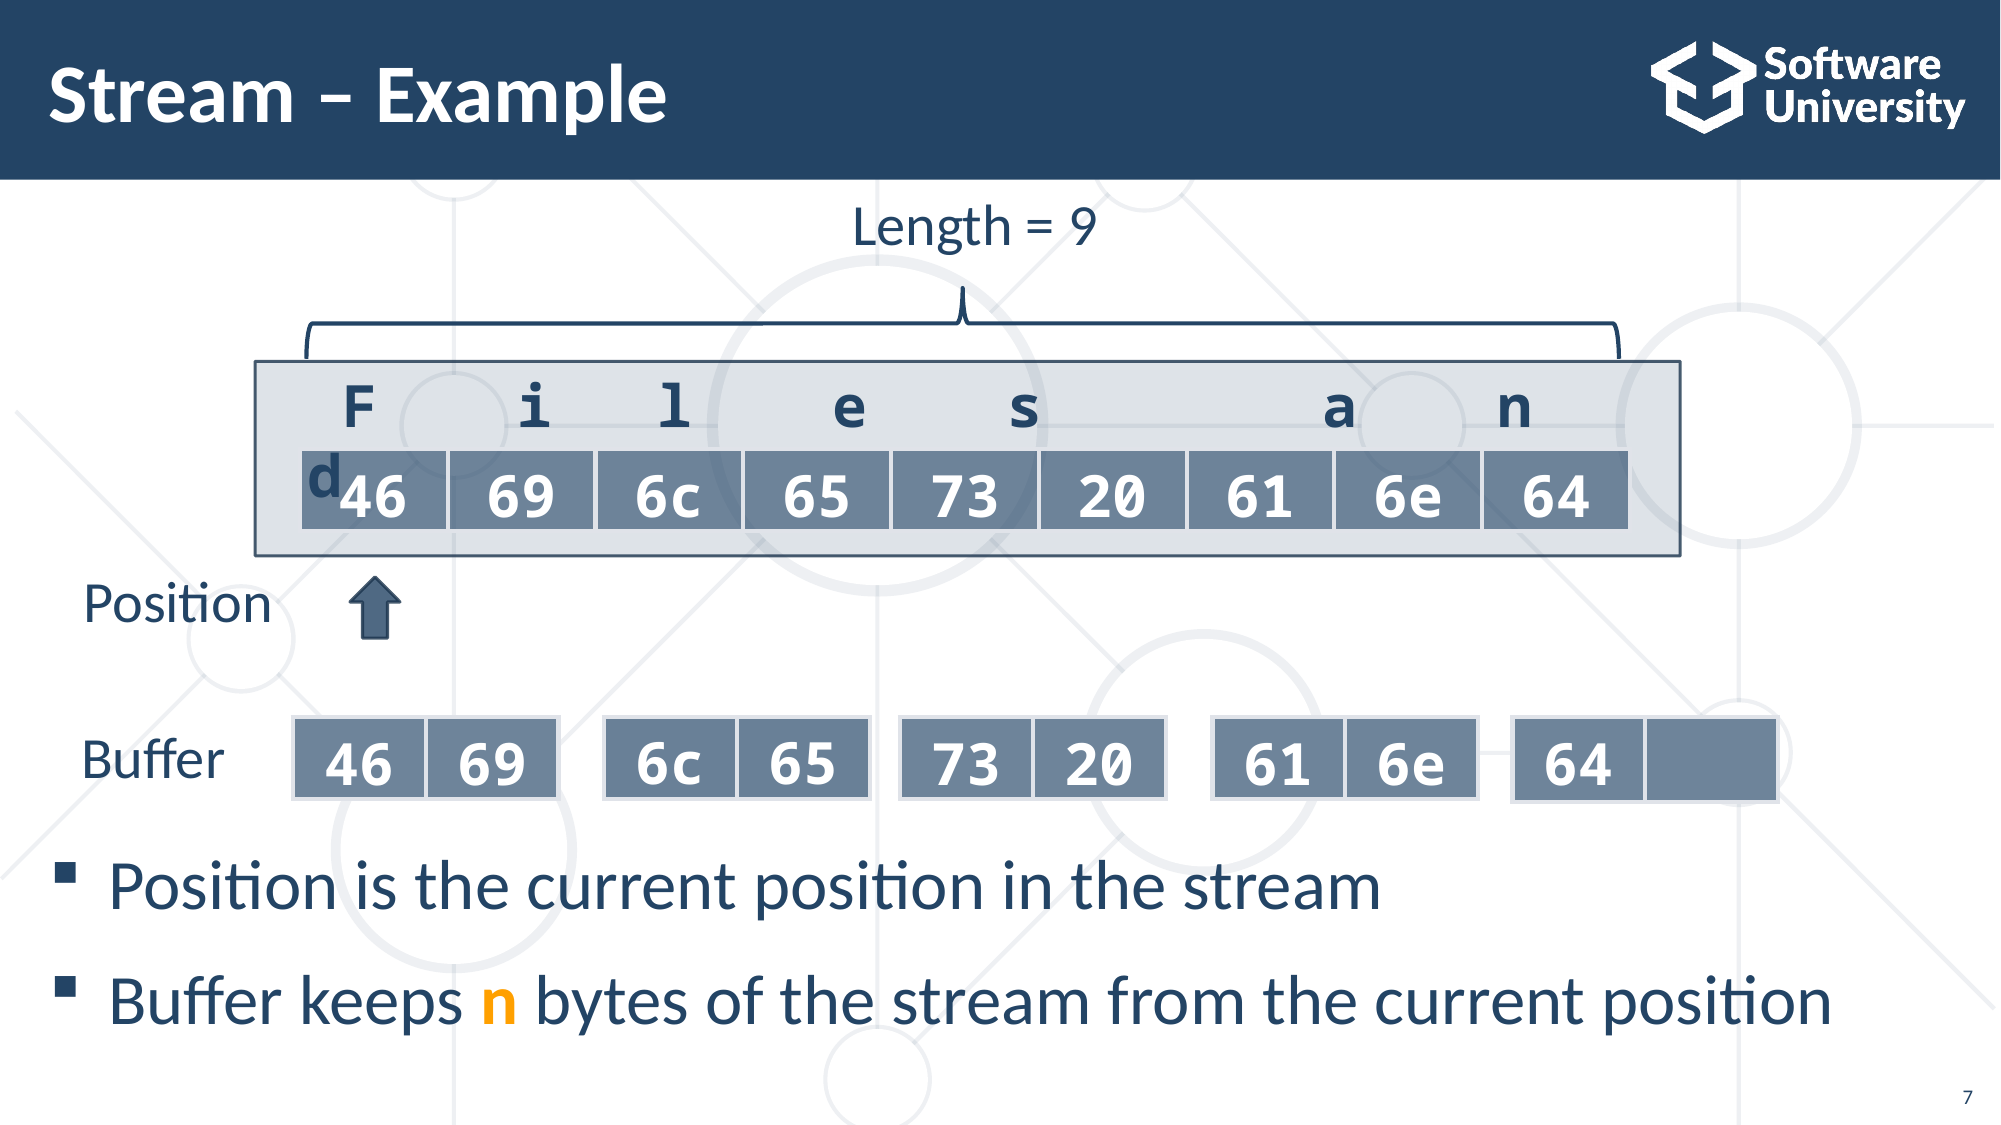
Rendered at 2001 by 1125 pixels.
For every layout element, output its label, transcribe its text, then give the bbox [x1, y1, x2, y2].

text_box [305, 287, 1620, 359]
table_header 69 [450, 451, 593, 529]
text_box Length = 9 [837, 179, 1175, 265]
table_header 6e [1336, 451, 1480, 529]
title Stream – Example [31, 16, 1625, 162]
table_header 65 [745, 451, 889, 529]
table_header 20 [1035, 719, 1164, 797]
text_box F i l e s a n d [292, 361, 1633, 517]
picture [1651, 41, 1966, 134]
table_header 6c [606, 719, 735, 797]
table_header 73 [893, 451, 1037, 529]
text_box Position [68, 556, 295, 641]
table_header 46 [295, 719, 424, 797]
table_header 65 [739, 719, 868, 797]
table_header 6e [1347, 719, 1476, 797]
text_box Buffer [66, 713, 293, 798]
table_header 6c [598, 451, 741, 529]
table_header 69 [428, 719, 556, 797]
slide_number ‹#› [1927, 1067, 1989, 1117]
table_header 73 [902, 719, 1031, 797]
table_header [1647, 719, 1776, 800]
table_header 20 [1041, 451, 1185, 529]
table_header 61 [1189, 451, 1332, 529]
list Position is the current position in the stream Buffer keeps n bytes of the stream from the current position [31, 200, 1970, 1101]
table_header 46 [302, 451, 446, 529]
table_header 64 [1515, 719, 1643, 800]
text_box [348, 574, 402, 641]
text_box [253, 359, 1682, 558]
table_header 64 [1484, 451, 1628, 529]
table_header 61 [1215, 719, 1343, 797]
